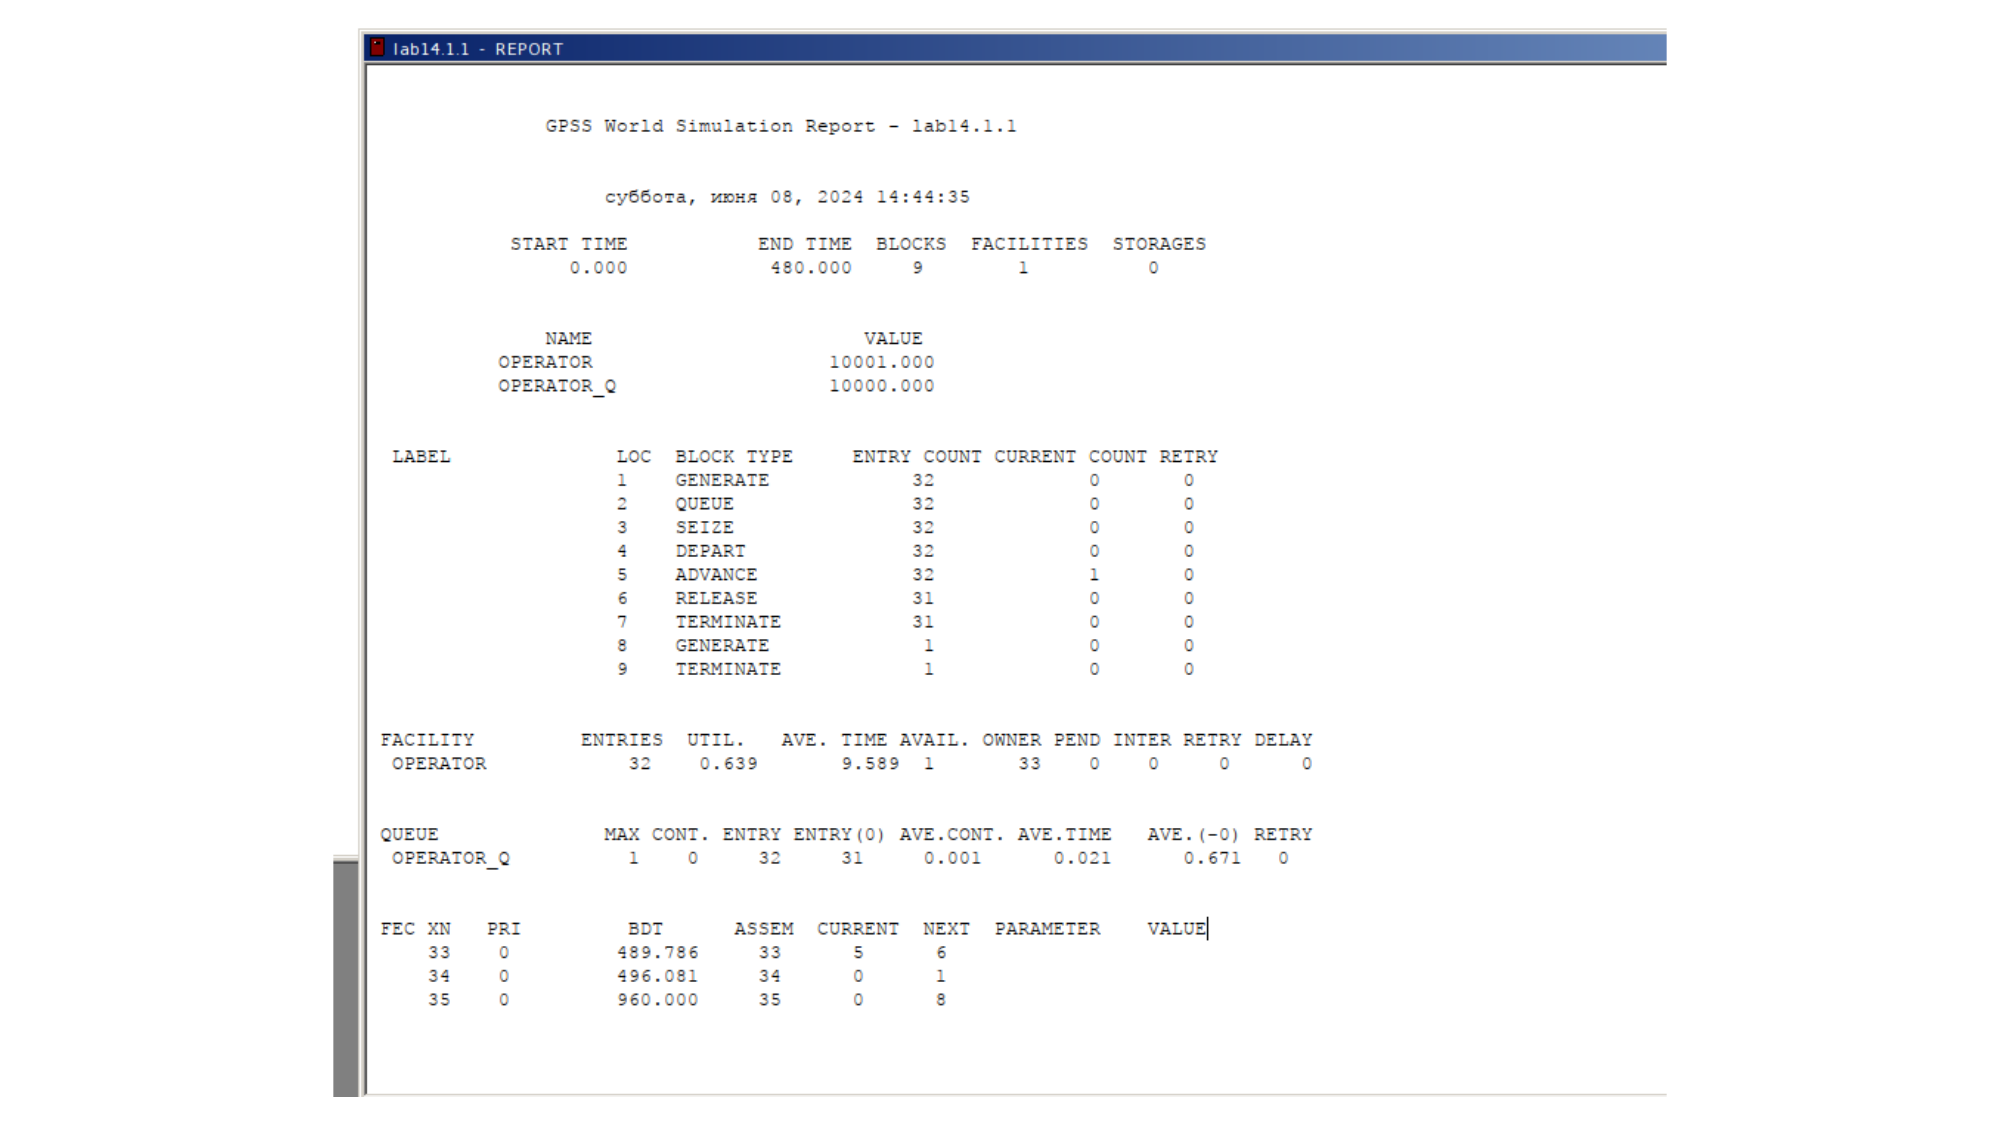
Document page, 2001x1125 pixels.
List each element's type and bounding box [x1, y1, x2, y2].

picture [333, 28, 1667, 1097]
